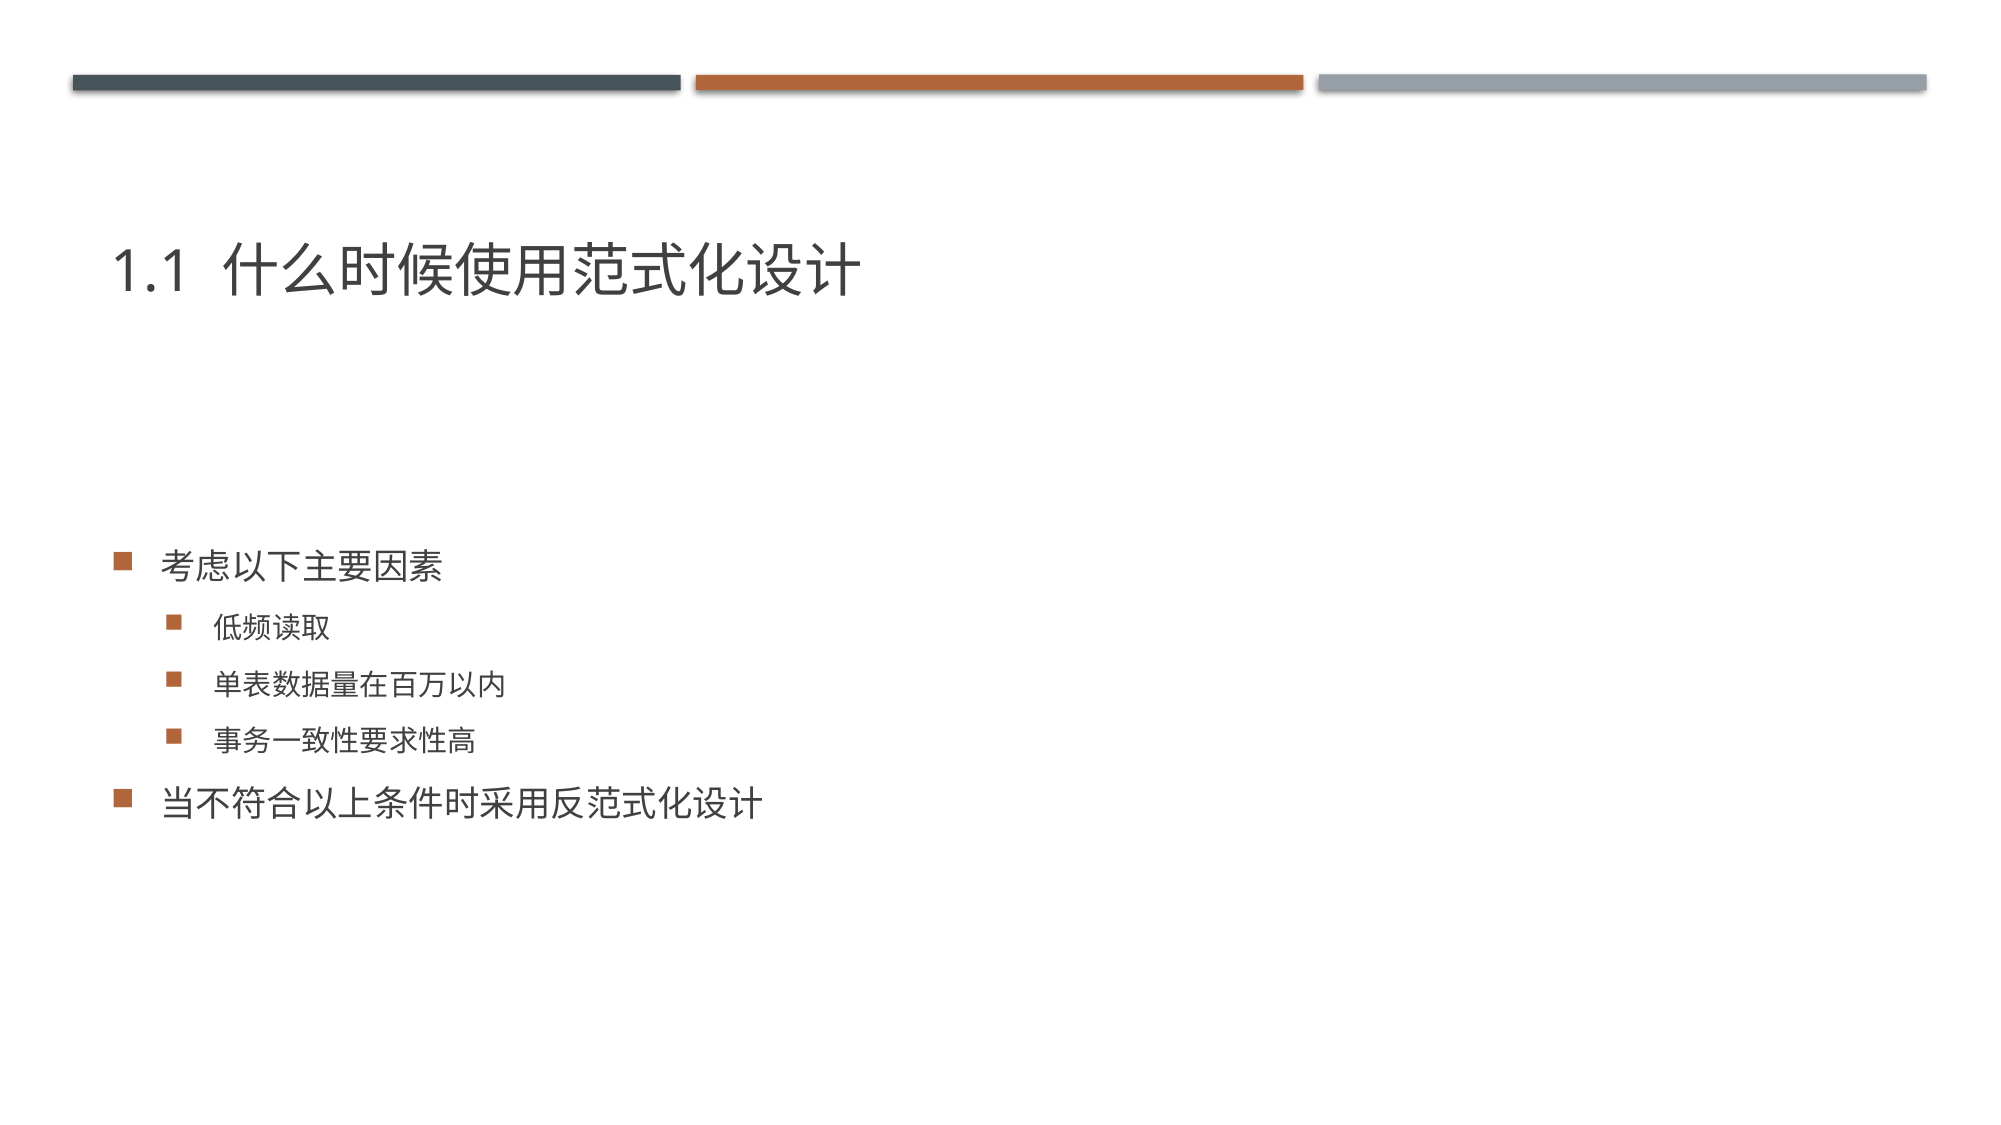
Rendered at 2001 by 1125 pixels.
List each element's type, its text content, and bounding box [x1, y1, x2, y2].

title 1.1 什么时候使用范式化设计 [95, 115, 1905, 311]
list 考虑以下主要因素 低频读取 单表数据量在百万以内 事务一致性要求性高 当不符合以上条件时采用反范式化设计 [95, 383, 1905, 981]
